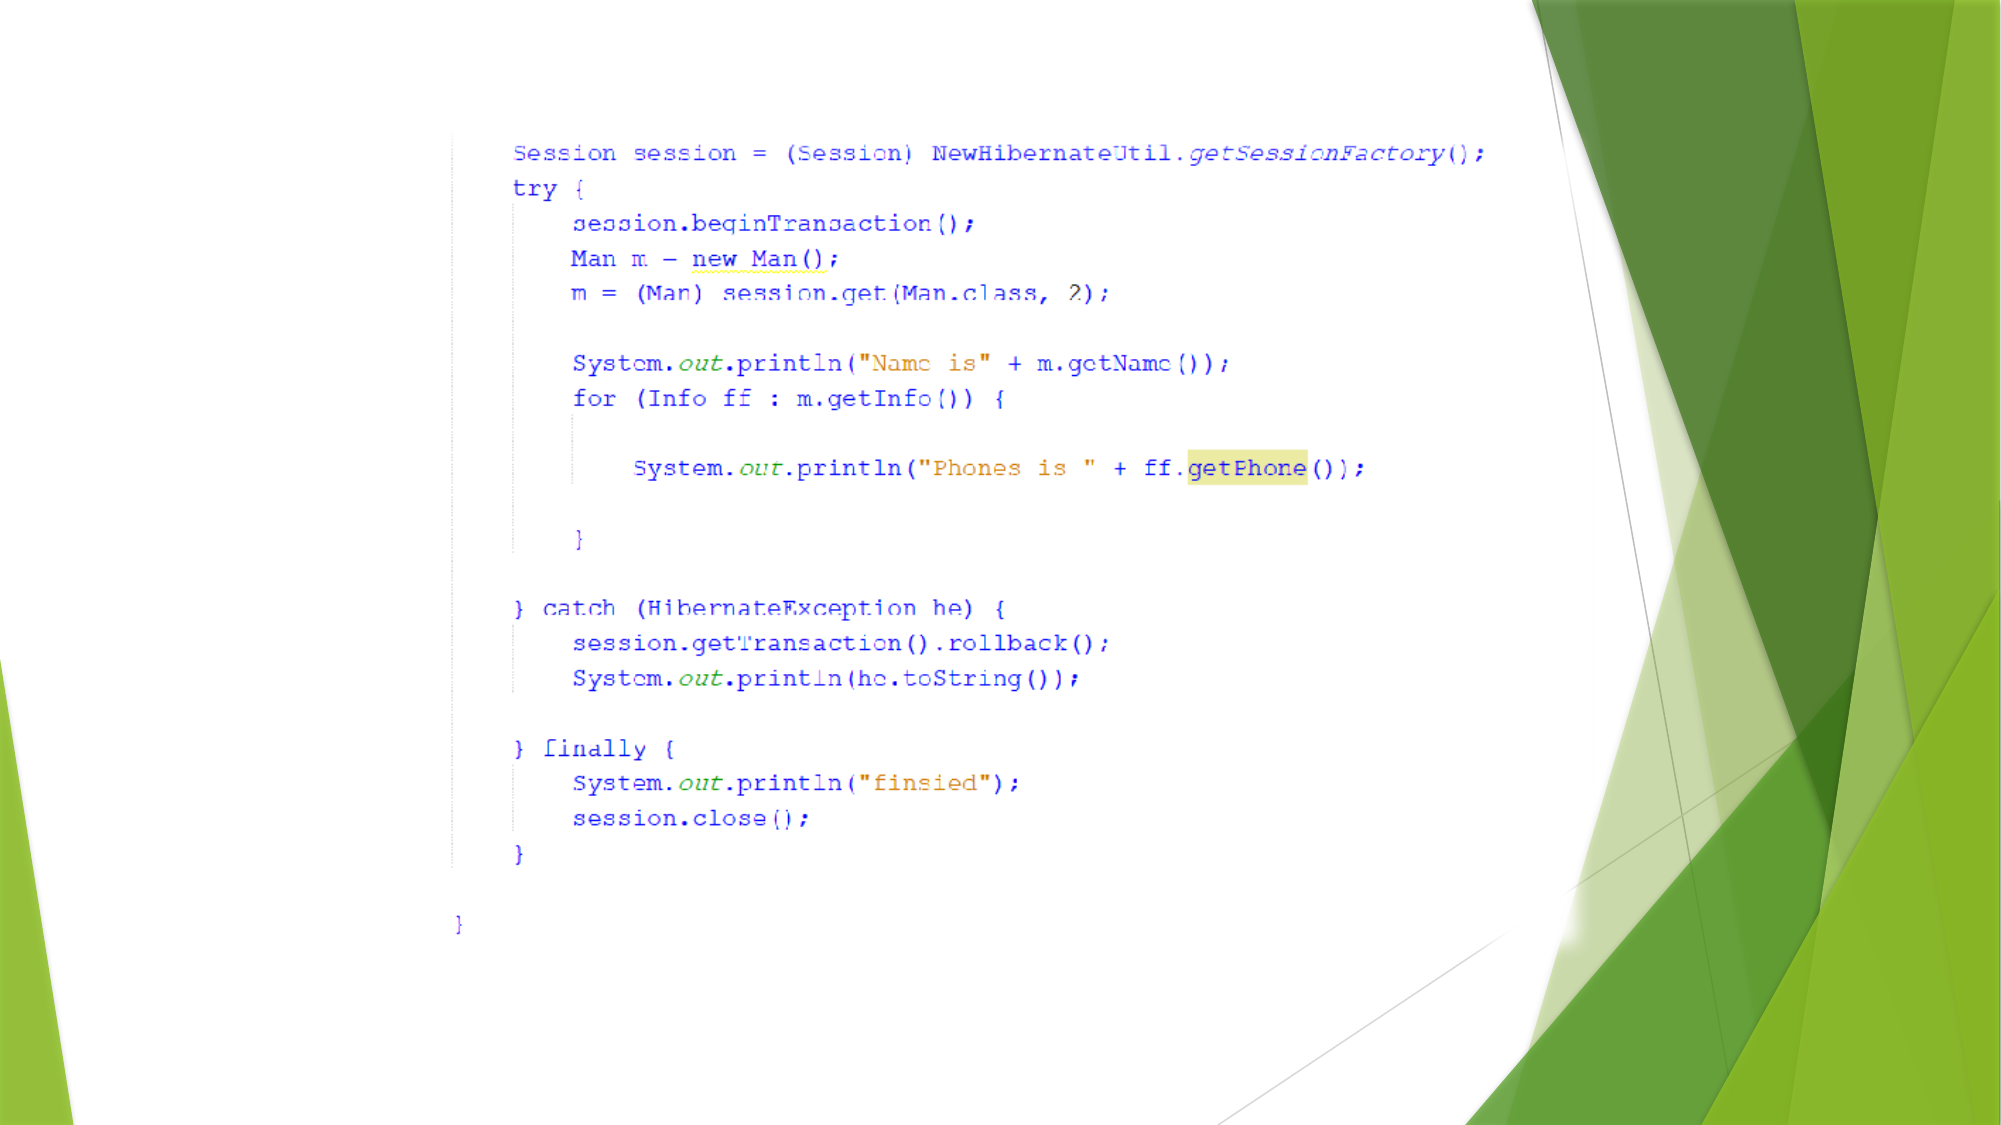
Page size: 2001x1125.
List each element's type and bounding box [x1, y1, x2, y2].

list [405, 125, 1595, 964]
